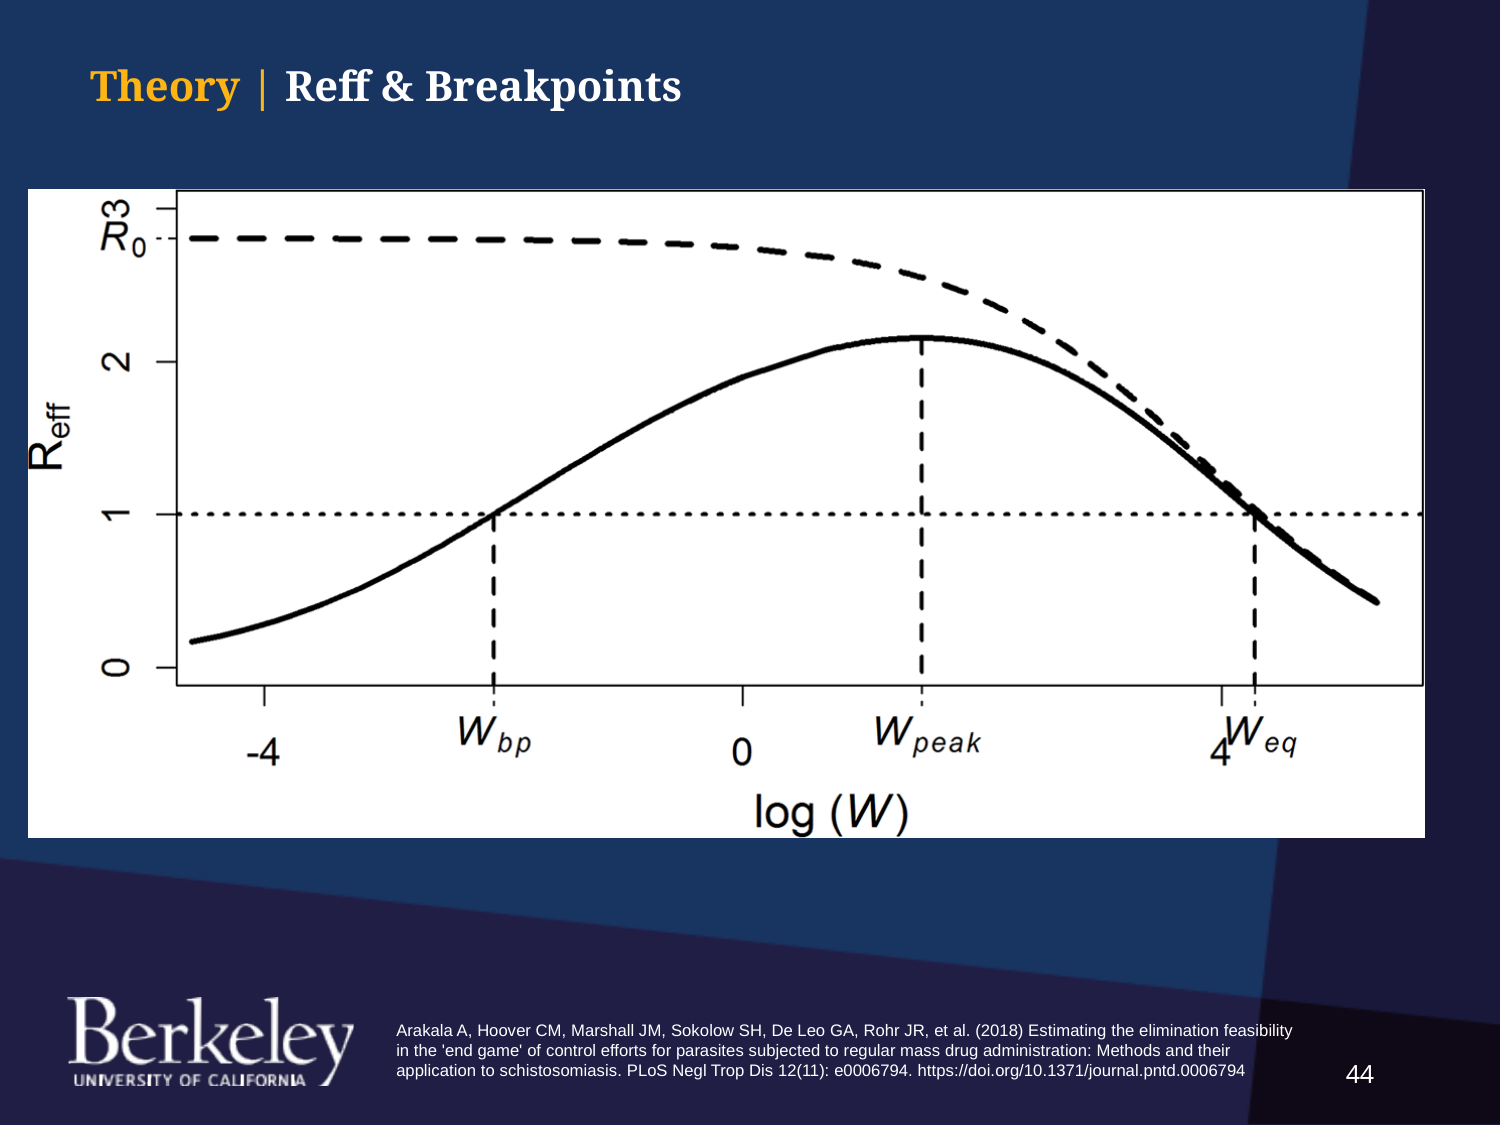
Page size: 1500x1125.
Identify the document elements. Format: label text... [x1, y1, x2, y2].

text_box Arakala A, Hoover CM, Marshall JM, Sokolow SH, De Leo GA, Rohr JR, et al. (2018) Estimating the elimination feasibility in the 'end game' of control efforts for parasites subjected to regular mass drug administration: Methods and their application to schistosomiasis. PLoS Negl Trop Dis 12(11): e0006794. https://doi.org/10.1371/journal.pntd.0006794 [381, 1012, 1321, 1087]
picture [0, 0, 1500, 1125]
list Theory | Reff & Breakpoints [75, 51, 814, 132]
